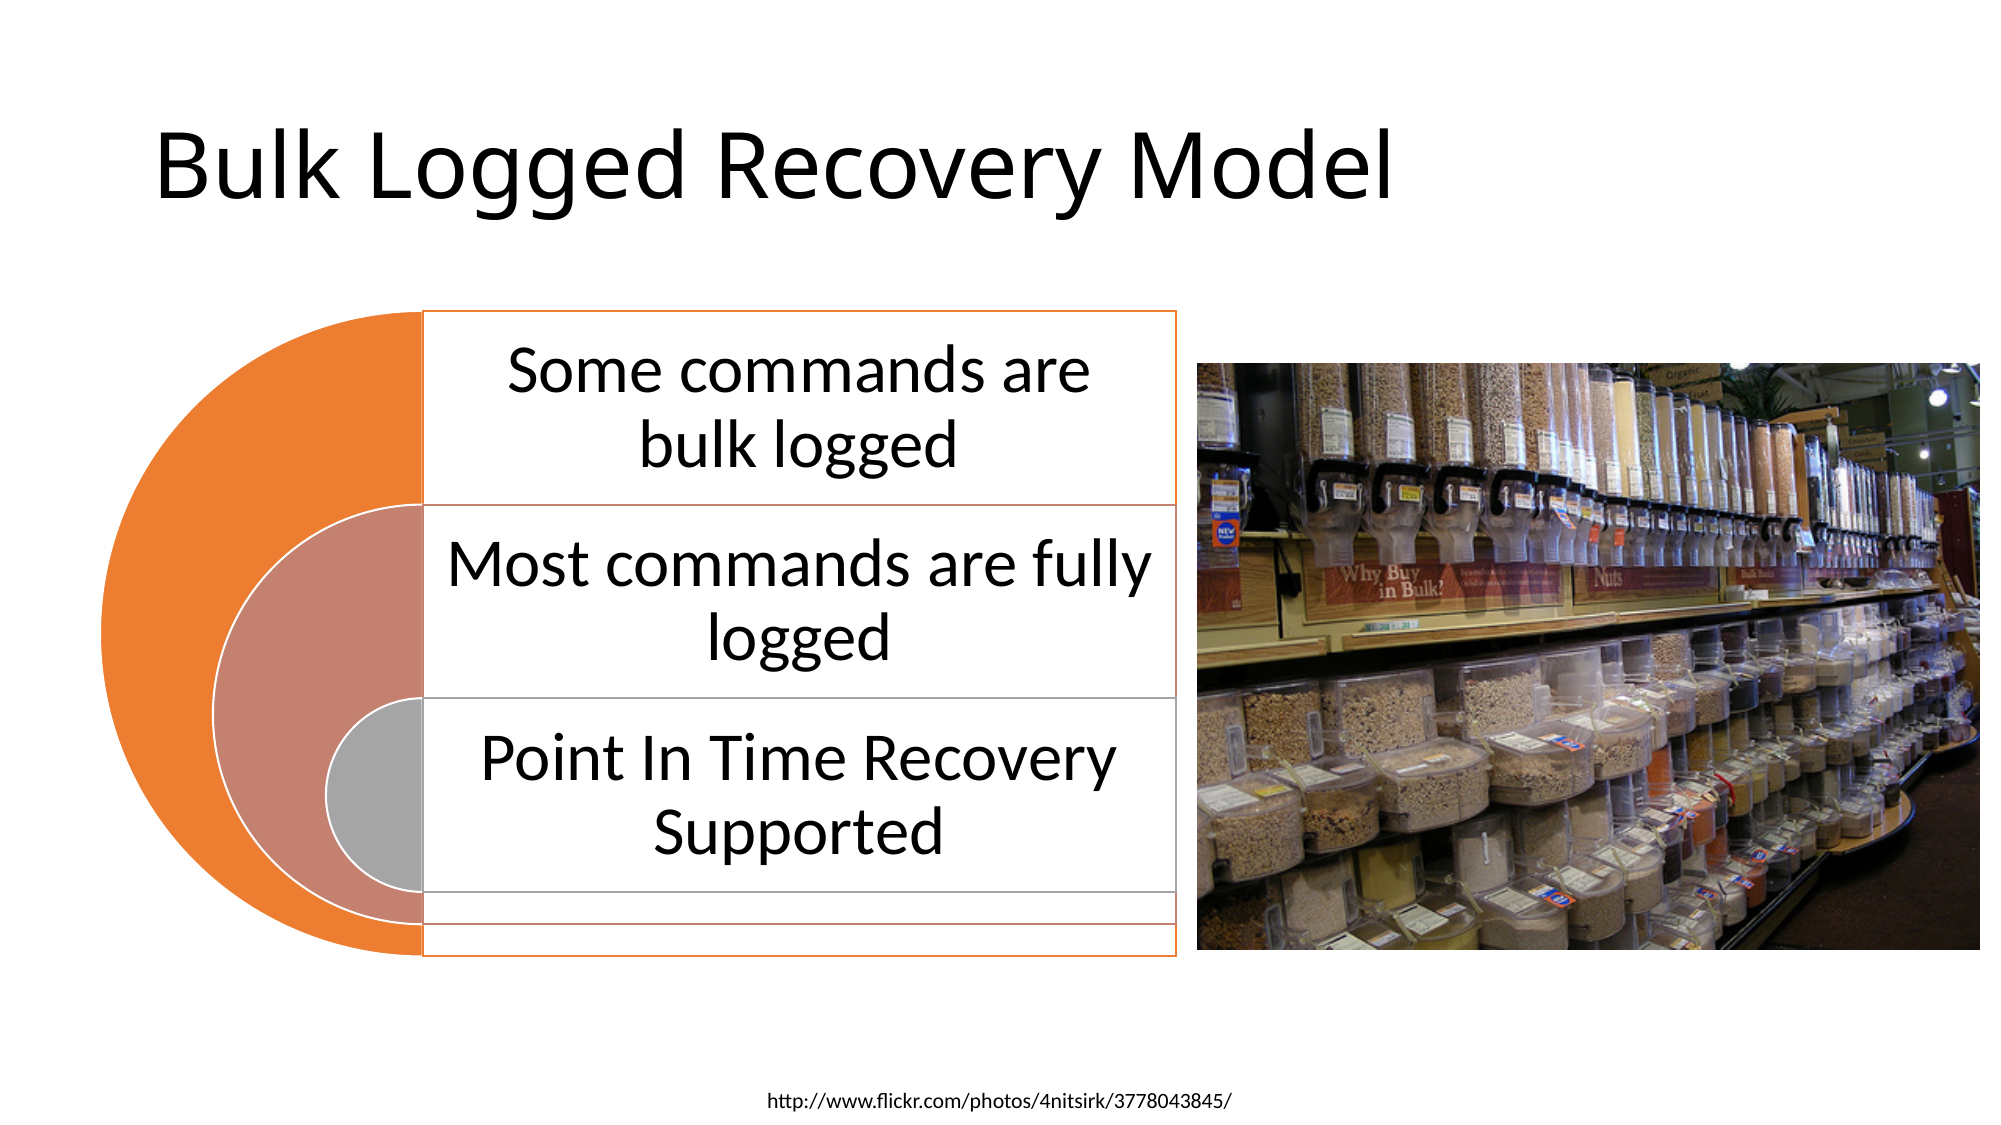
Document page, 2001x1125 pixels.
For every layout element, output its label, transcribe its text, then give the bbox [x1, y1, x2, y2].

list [99, 262, 1176, 1005]
title Bulk Logged Recovery Model [137, 59, 1863, 278]
text_box http://www.flickr.com/photos/4nitsirk/3778043845/ [0, 1079, 2000, 1121]
picture [1197, 363, 1980, 950]
